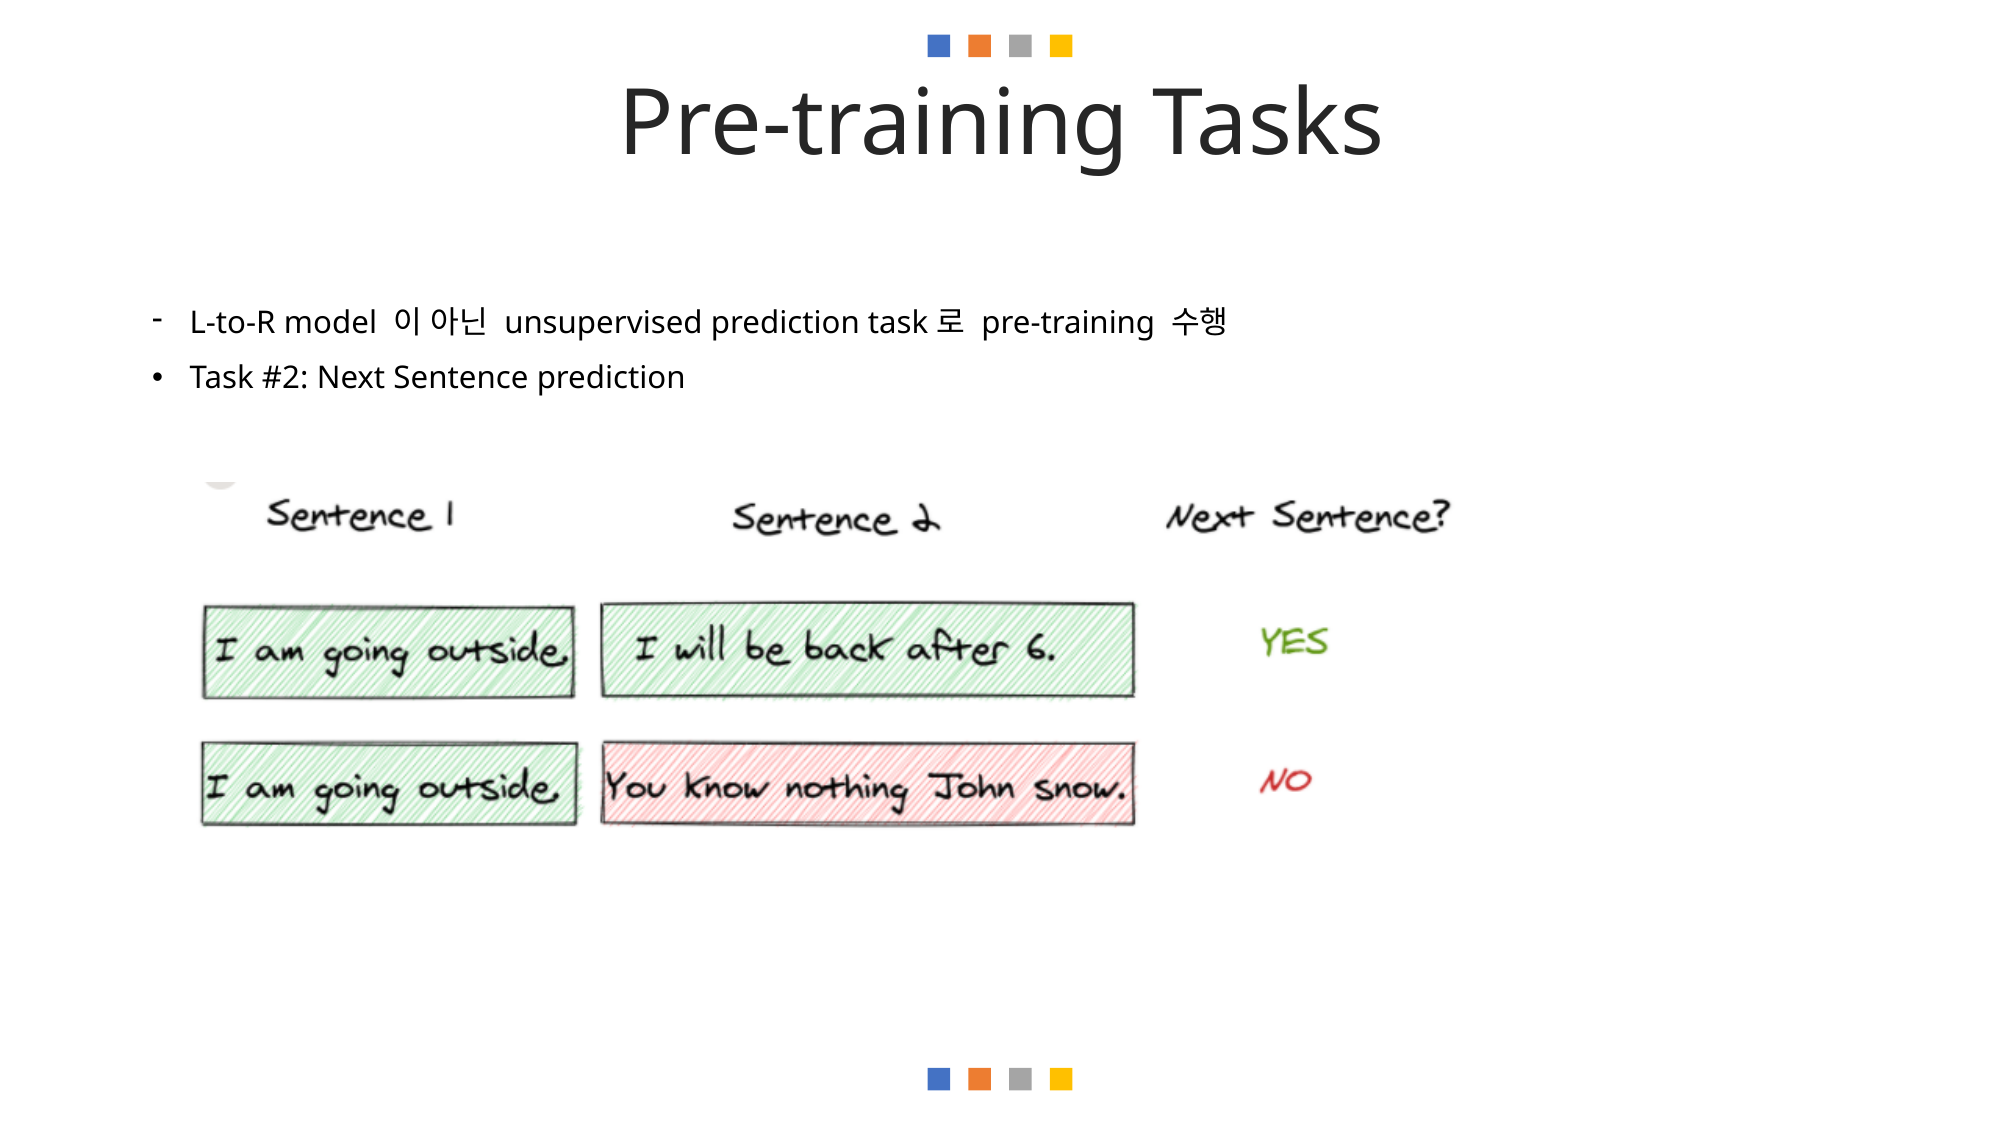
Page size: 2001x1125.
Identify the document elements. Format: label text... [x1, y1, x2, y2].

text_box L-to-R model 이 아닌 unsupervised prediction task로 pre-training 수행 Task #2: Next Sentence prediction [137, 299, 1837, 1014]
picture [191, 482, 1456, 831]
list Pre-training Tasks [53, 65, 1952, 185]
